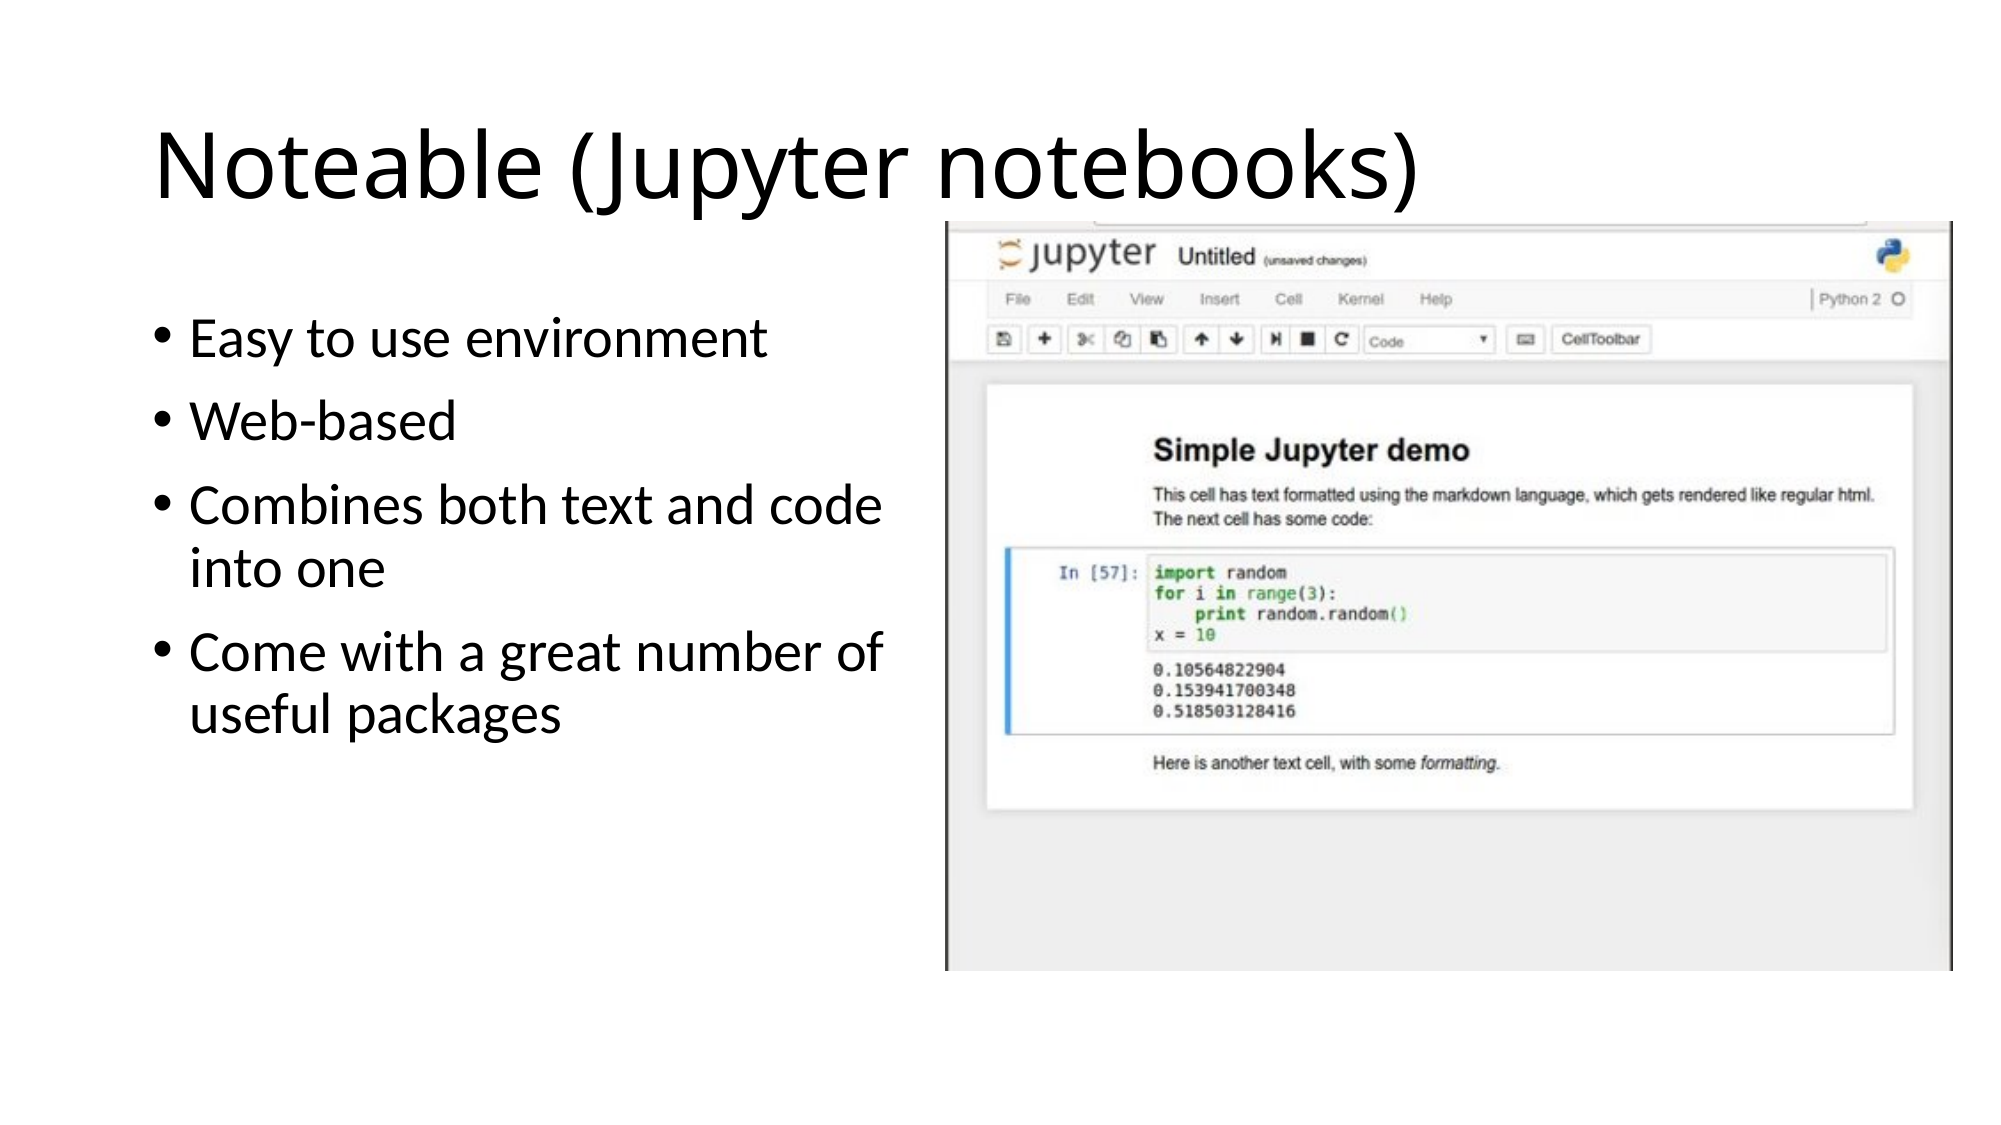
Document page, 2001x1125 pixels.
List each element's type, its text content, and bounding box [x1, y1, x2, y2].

list Easy to use environment Web-based Combines both text and code into one Come with a great number of useful packages [137, 299, 926, 1014]
title Noteable (Jupyter notebooks) [137, 59, 1863, 278]
picture [945, 221, 1953, 971]
